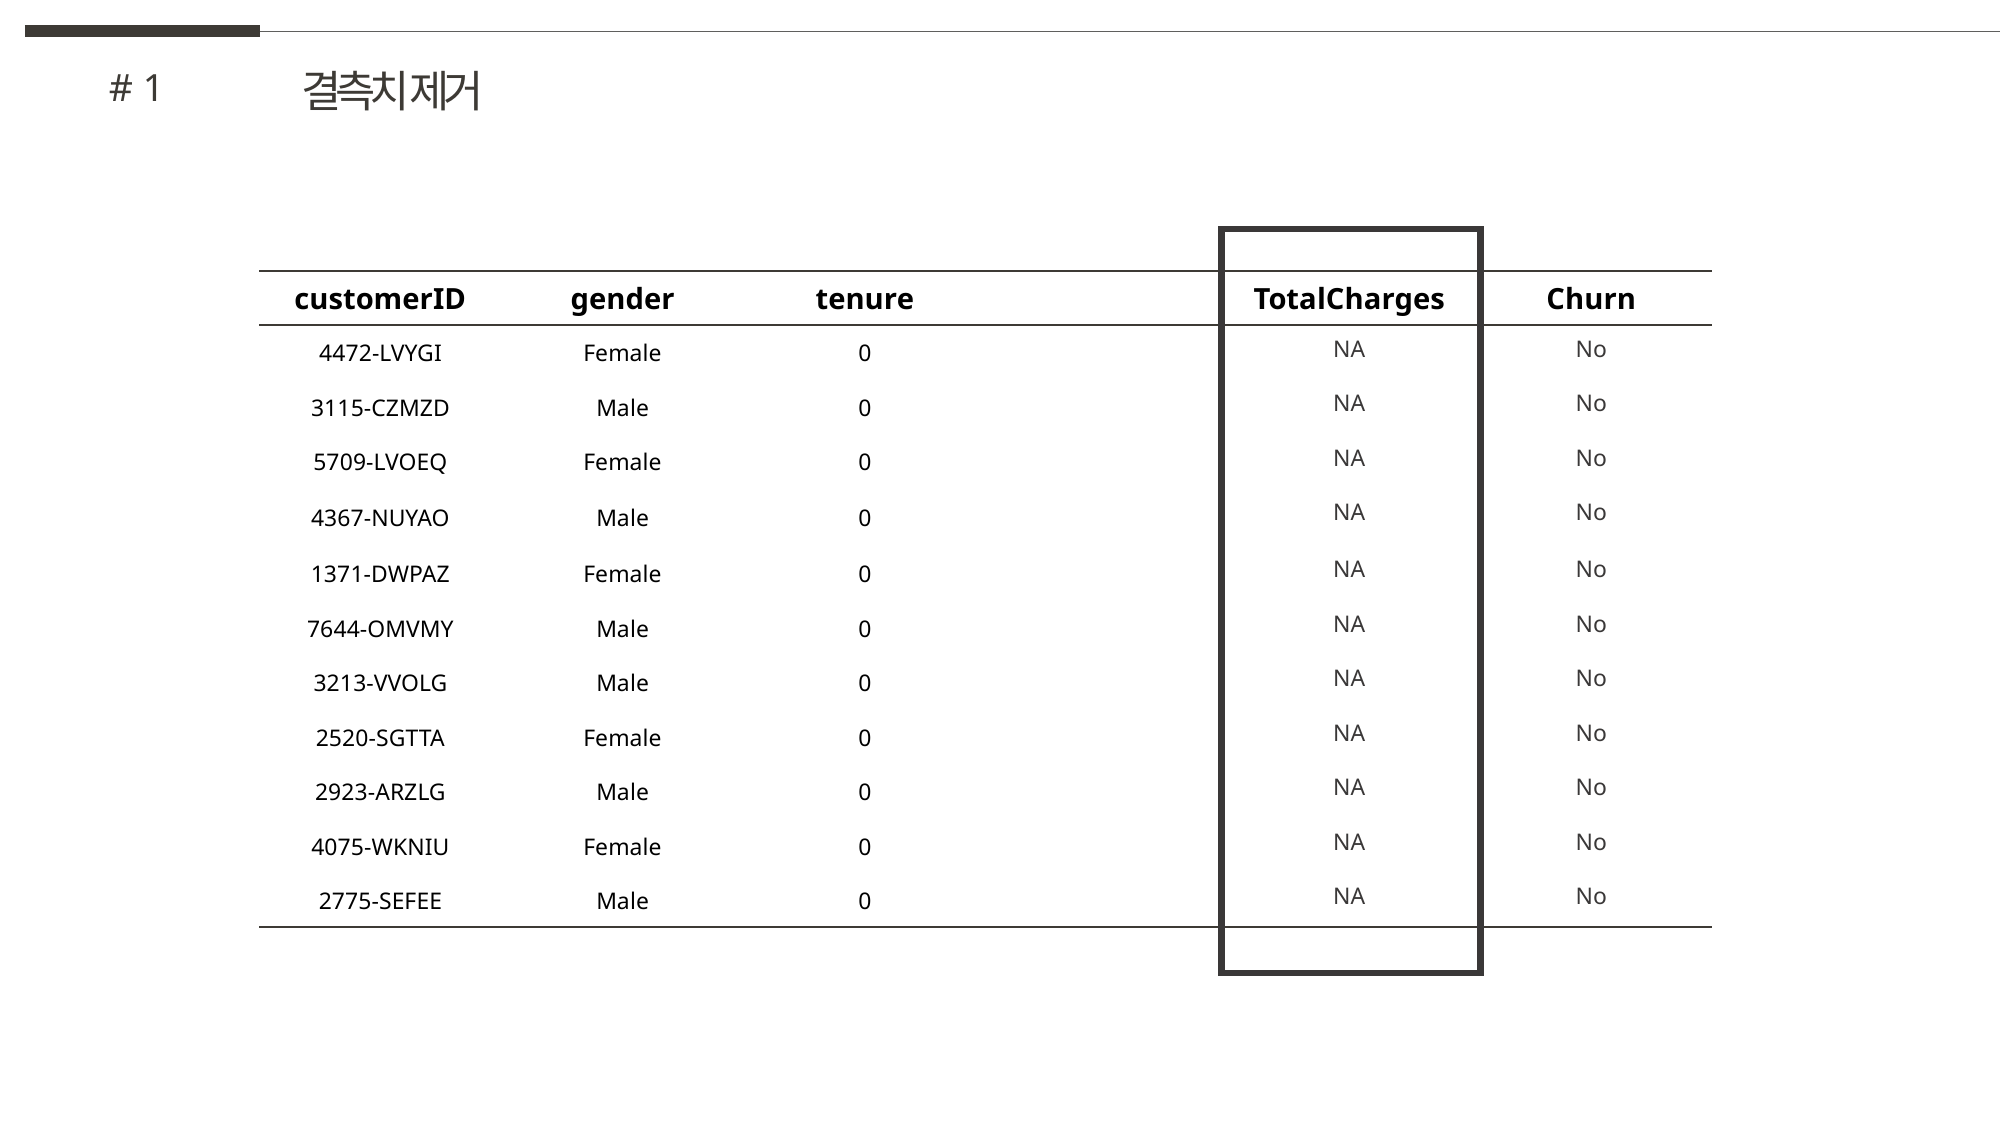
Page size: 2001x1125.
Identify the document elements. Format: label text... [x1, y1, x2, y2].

text_box [1221, 228, 1481, 974]
text_box # 1 [94, 56, 180, 117]
text_box 결측치 제거 [286, 56, 499, 124]
